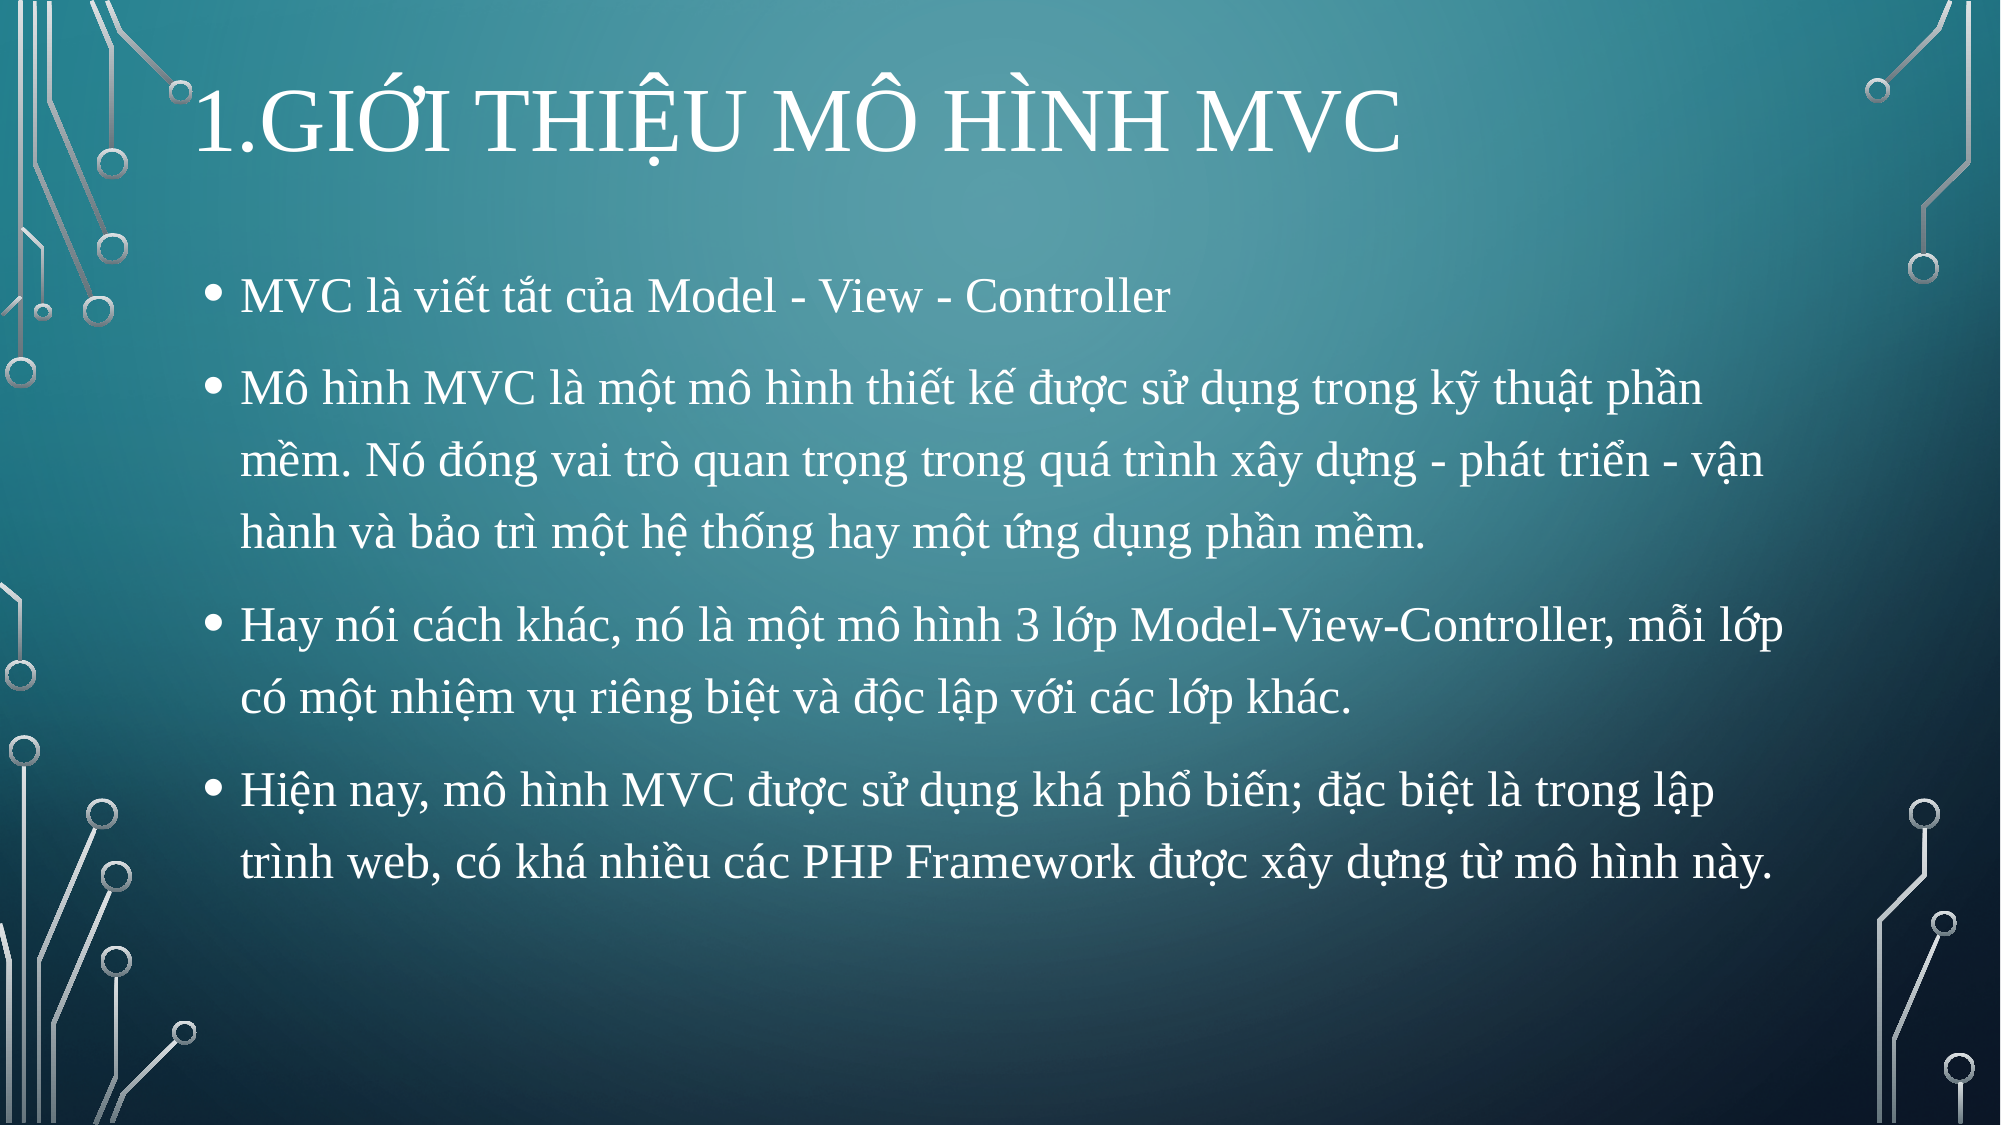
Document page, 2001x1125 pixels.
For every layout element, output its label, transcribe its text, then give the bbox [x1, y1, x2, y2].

list MVC là viết tắt của Model - View - Controller Mô hình MVC là một mô hình thiết kế được sử dụng trong kỹ thuật phần mềm. Nó đóng vai trò quan trọng trong quá trình xây dựng - phát triển - vận hành và bảo trì một hệ thống hay một ứng dụng phần mềm. Hay nói cách khác, nó là một mô hình 3 lớp Model-View-Controller, mỗi lớp có một nhiệm vụ riêng biệt và độc lập với các lớp khác. Hiện nay, mô hình MVC được sử dụng khá phổ biến; đặc biệt là trong lập trình web, có khá nhiều các PHP Framework được xây dựng từ mô hình này. [187, 242, 1813, 824]
title 1.Giới thiệu mô hình MVC [176, 0, 1802, 243]
